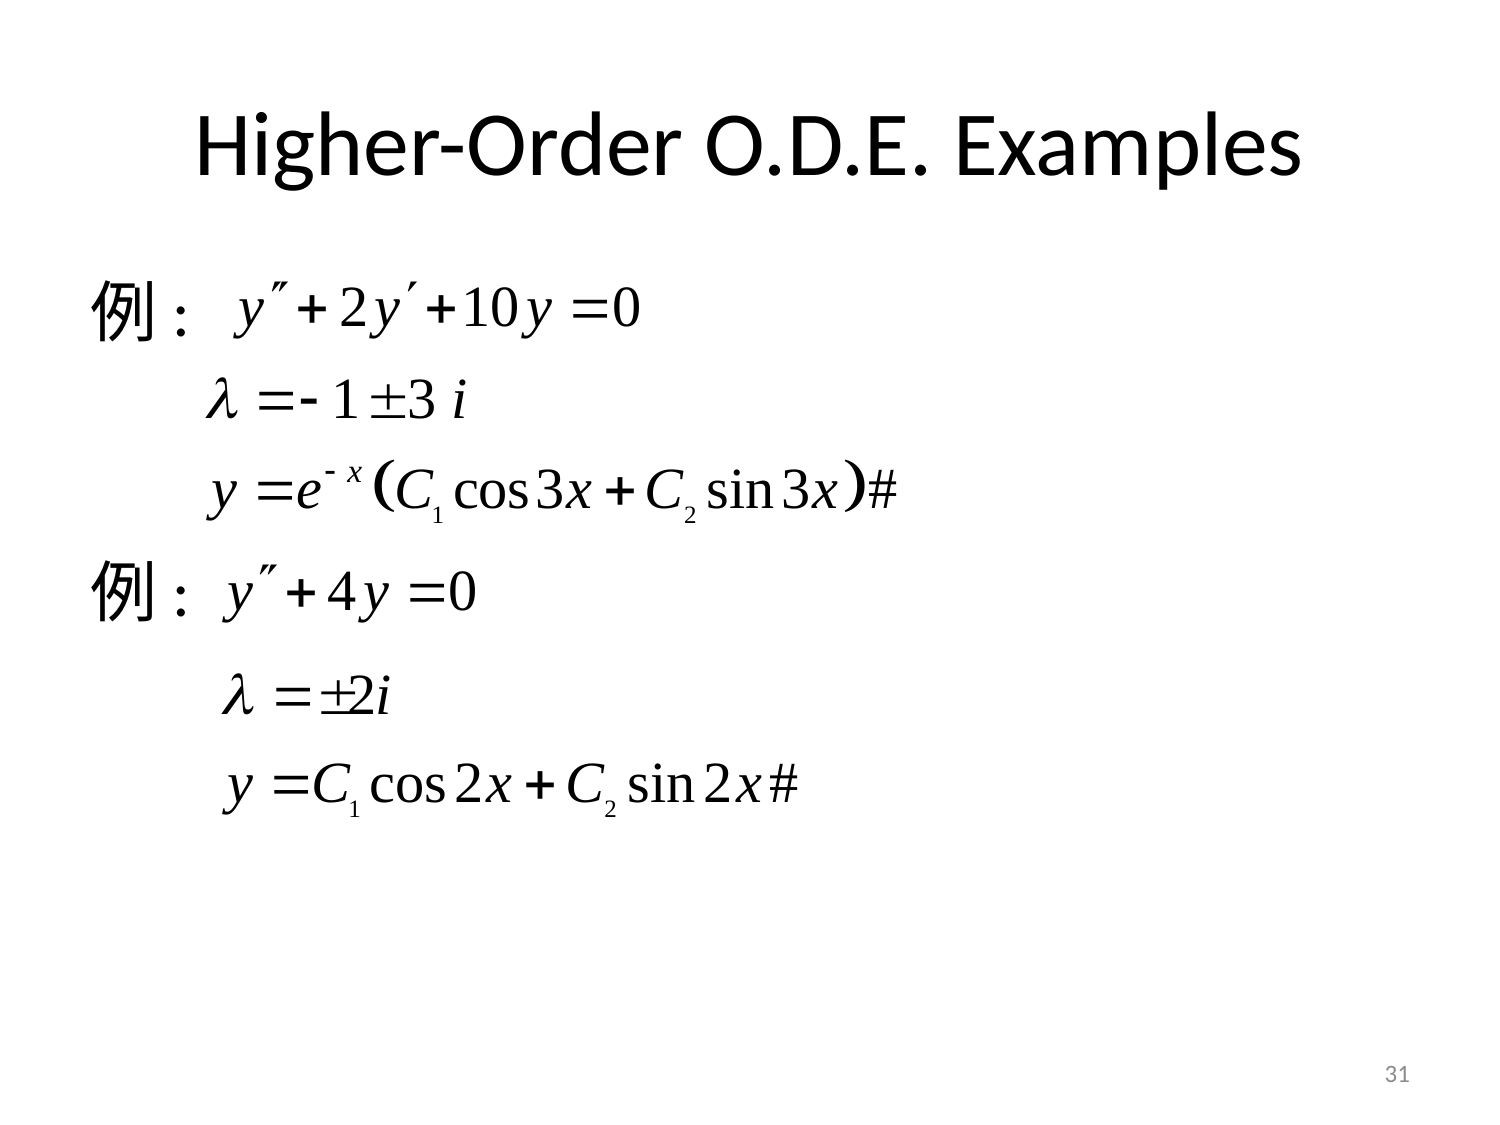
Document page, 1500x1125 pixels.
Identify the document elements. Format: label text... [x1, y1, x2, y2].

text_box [201, 373, 901, 532]
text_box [218, 562, 482, 630]
slide_number 31 [1074, 1042, 1425, 1103]
list 例: 例: [75, 262, 1425, 1005]
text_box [229, 278, 645, 346]
title Higher-Order O.D.E. Examples [75, 45, 1425, 233]
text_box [218, 668, 802, 824]
